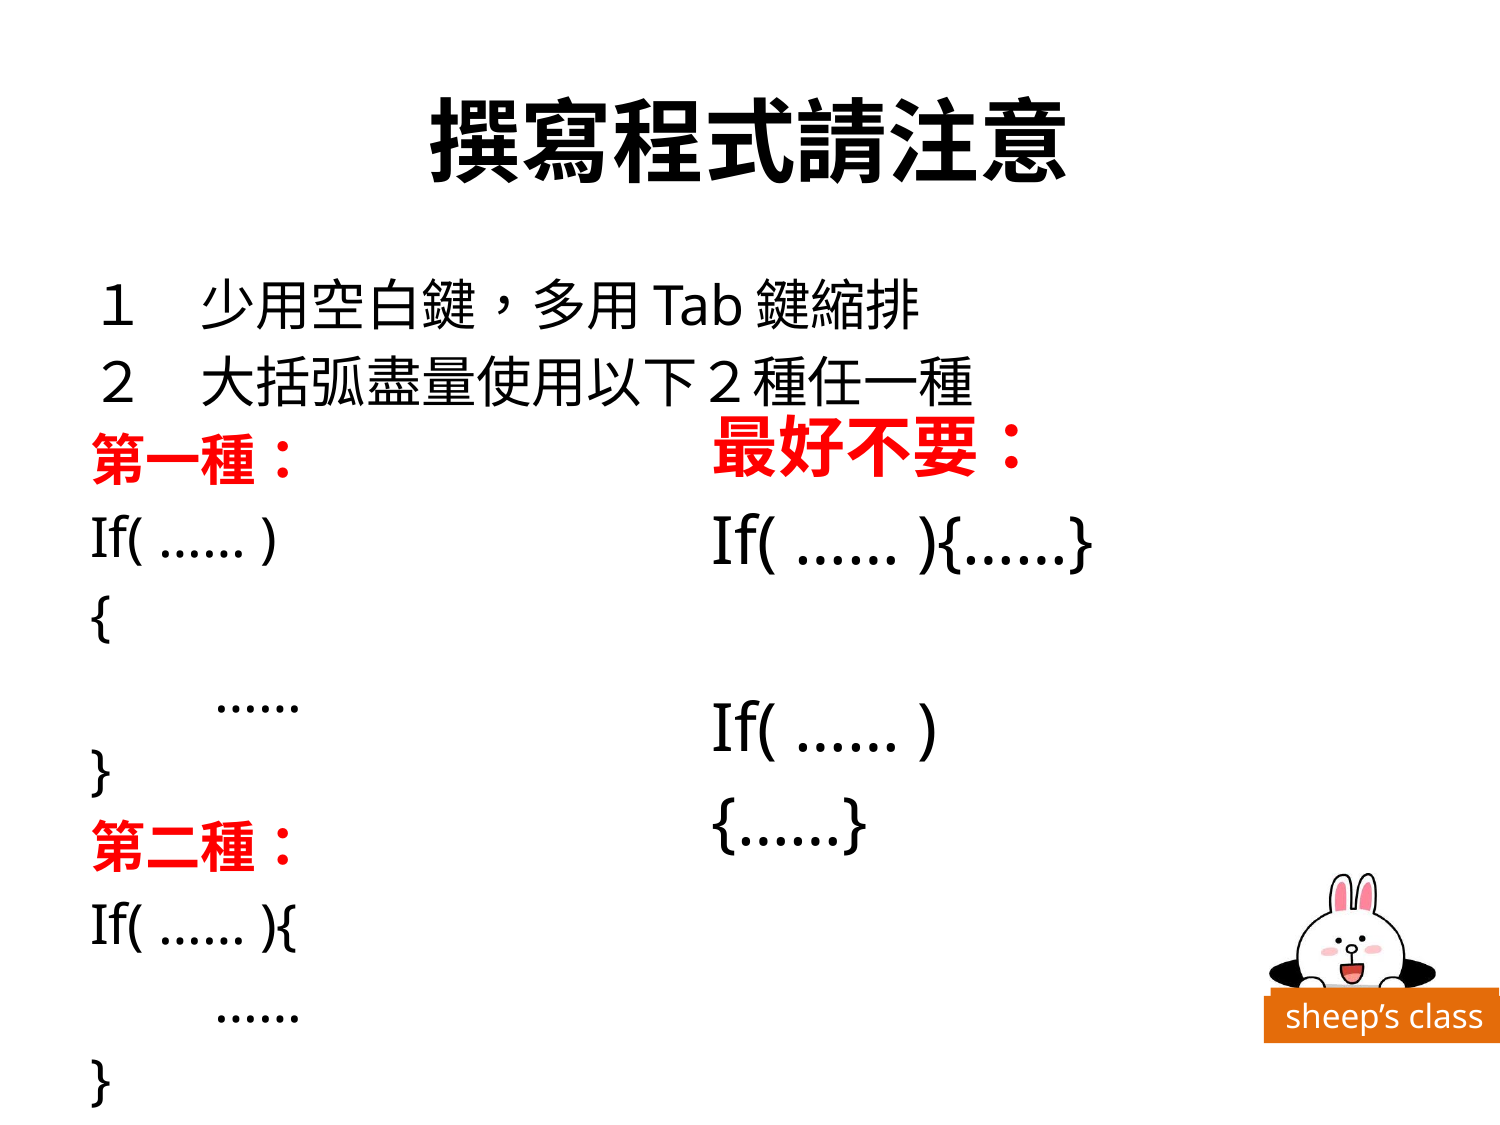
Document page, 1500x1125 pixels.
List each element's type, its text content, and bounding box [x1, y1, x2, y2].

text_box 最好不要： If( …… ){……} If( …… ) {……} [696, 397, 1500, 1007]
list １ 少用空白鍵，多用Tab鍵縮排 ２ 大括弧盡量使用以下２種任一種 第一種： If( …… ) { …… } 第二種： If( …… ){ …… } [75, 262, 1425, 1125]
title 撰寫程式請注意 [75, 45, 1425, 233]
